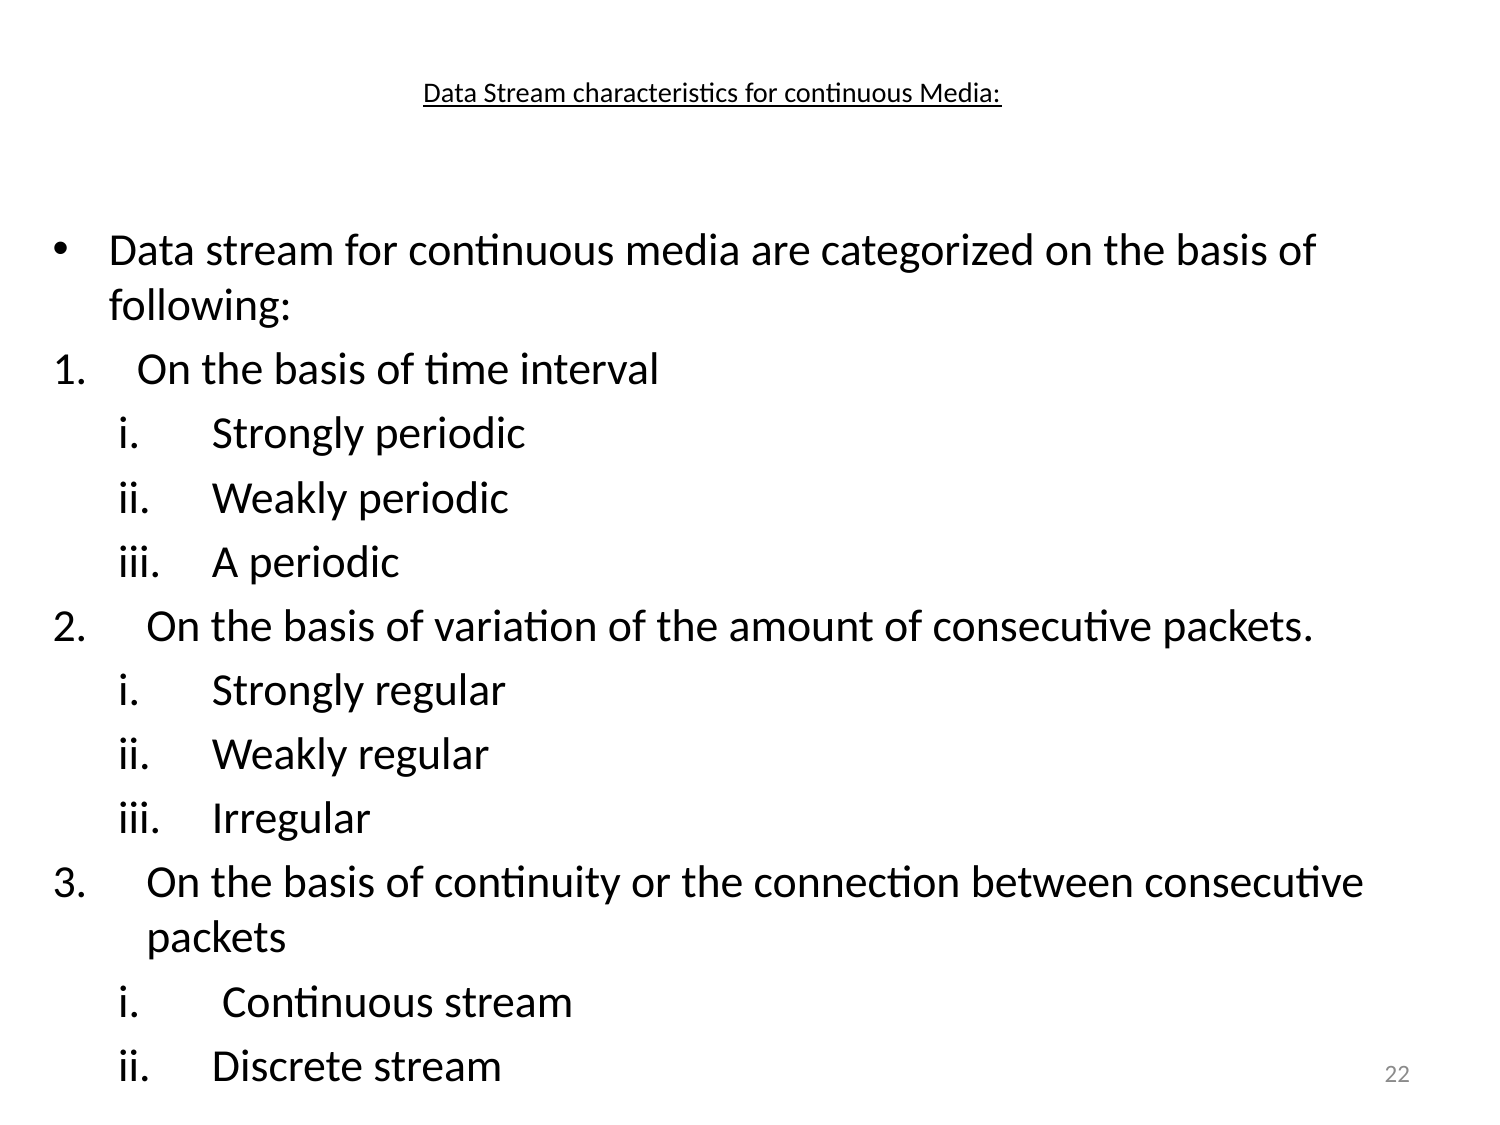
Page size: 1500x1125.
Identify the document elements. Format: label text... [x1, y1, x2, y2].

slide_number 22 [1074, 1042, 1425, 1103]
title Data Stream characteristics for continuous Media: [0, 32, 1425, 150]
list Data stream for continuous media are categorized on the basis of following: On the basis of time interval Strongly periodic Weakly periodic A periodic On the basis of variation of the amount of consecutive packets. Strongly regular Weakly regular Irregular On the basis of continuity or the connection between consecutive packets Continuous stream Discrete stream [37, 212, 1500, 1075]
